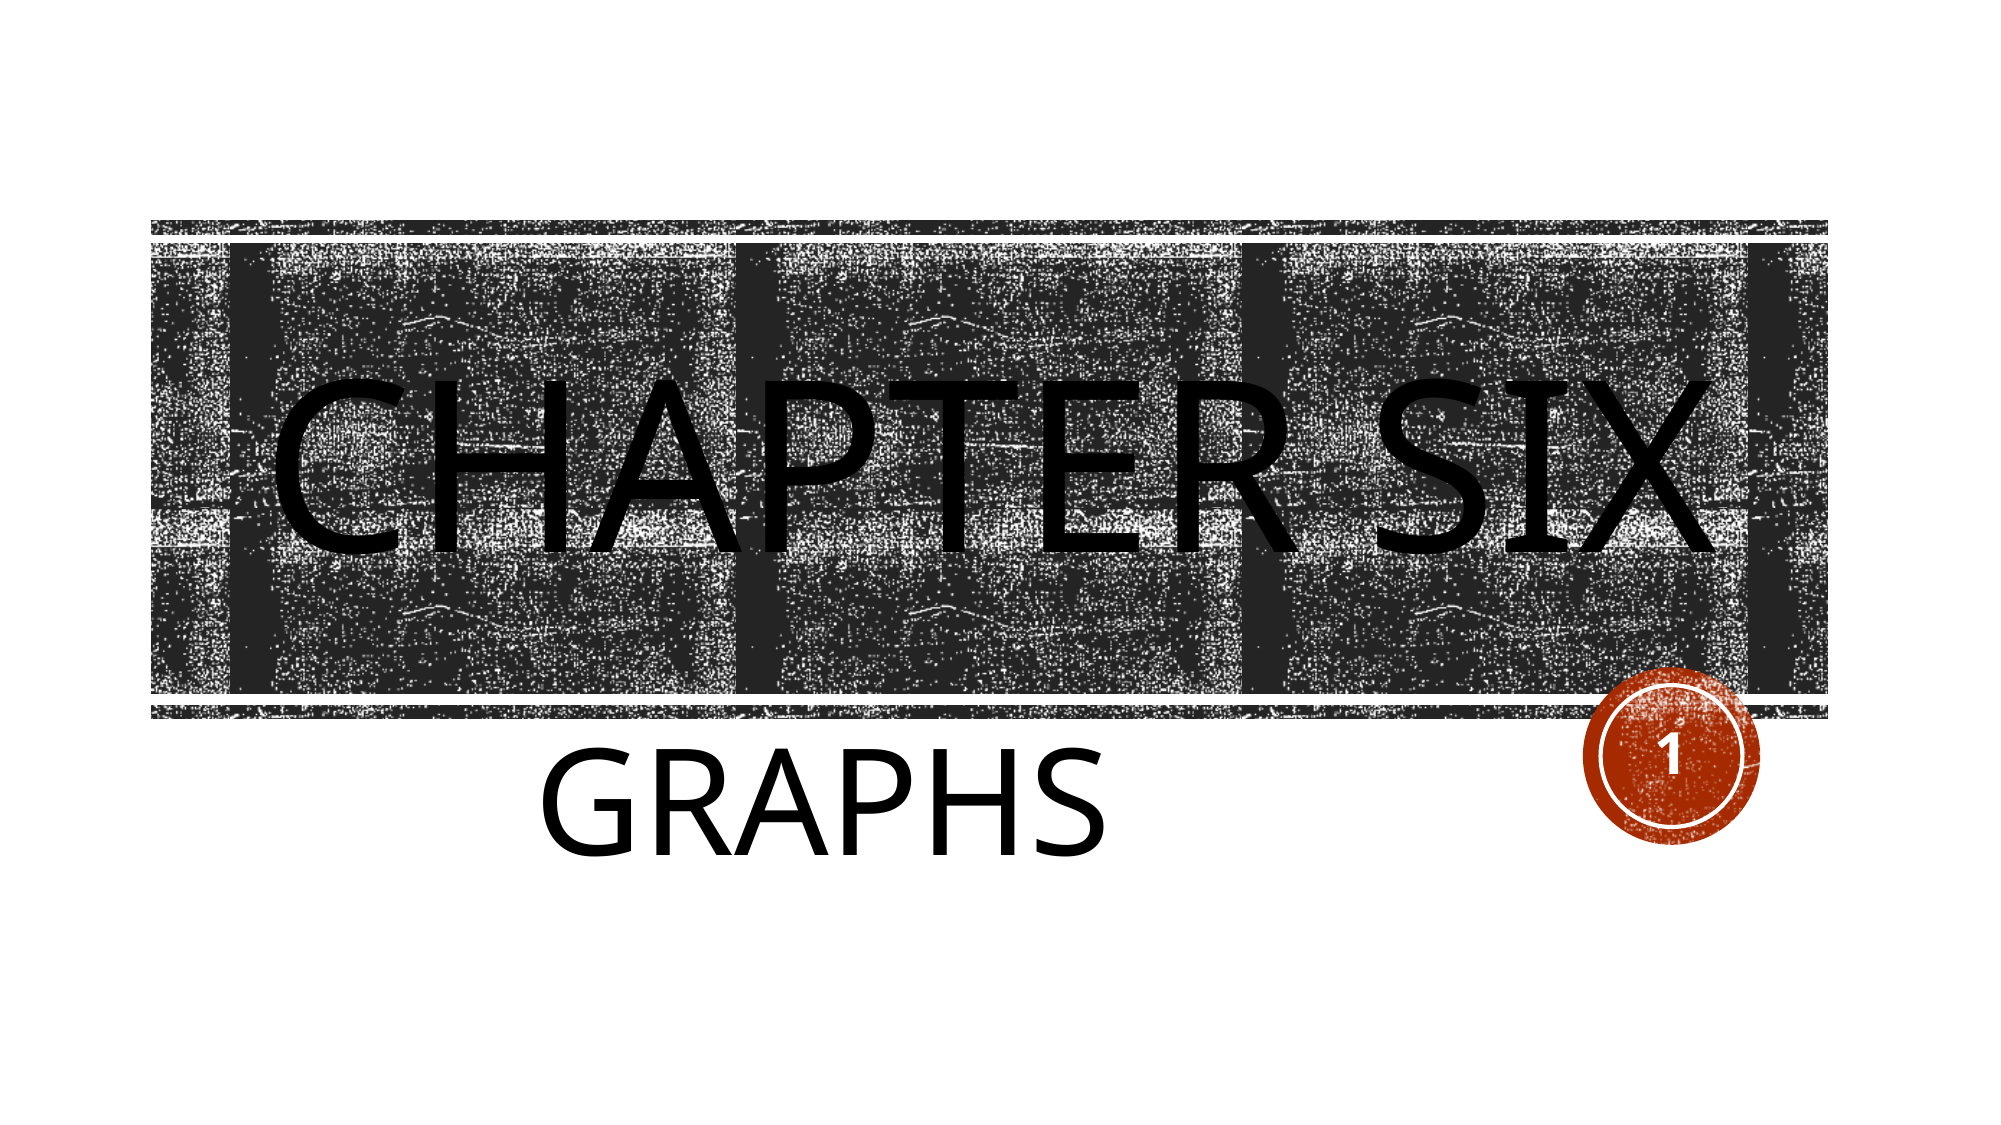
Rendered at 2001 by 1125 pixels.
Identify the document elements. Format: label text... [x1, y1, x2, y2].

slide_number 1 [1573, 703, 1770, 809]
subtitle GRAPHS [175, 720, 1470, 896]
title CHAPTER SIX [172, 234, 1808, 733]
